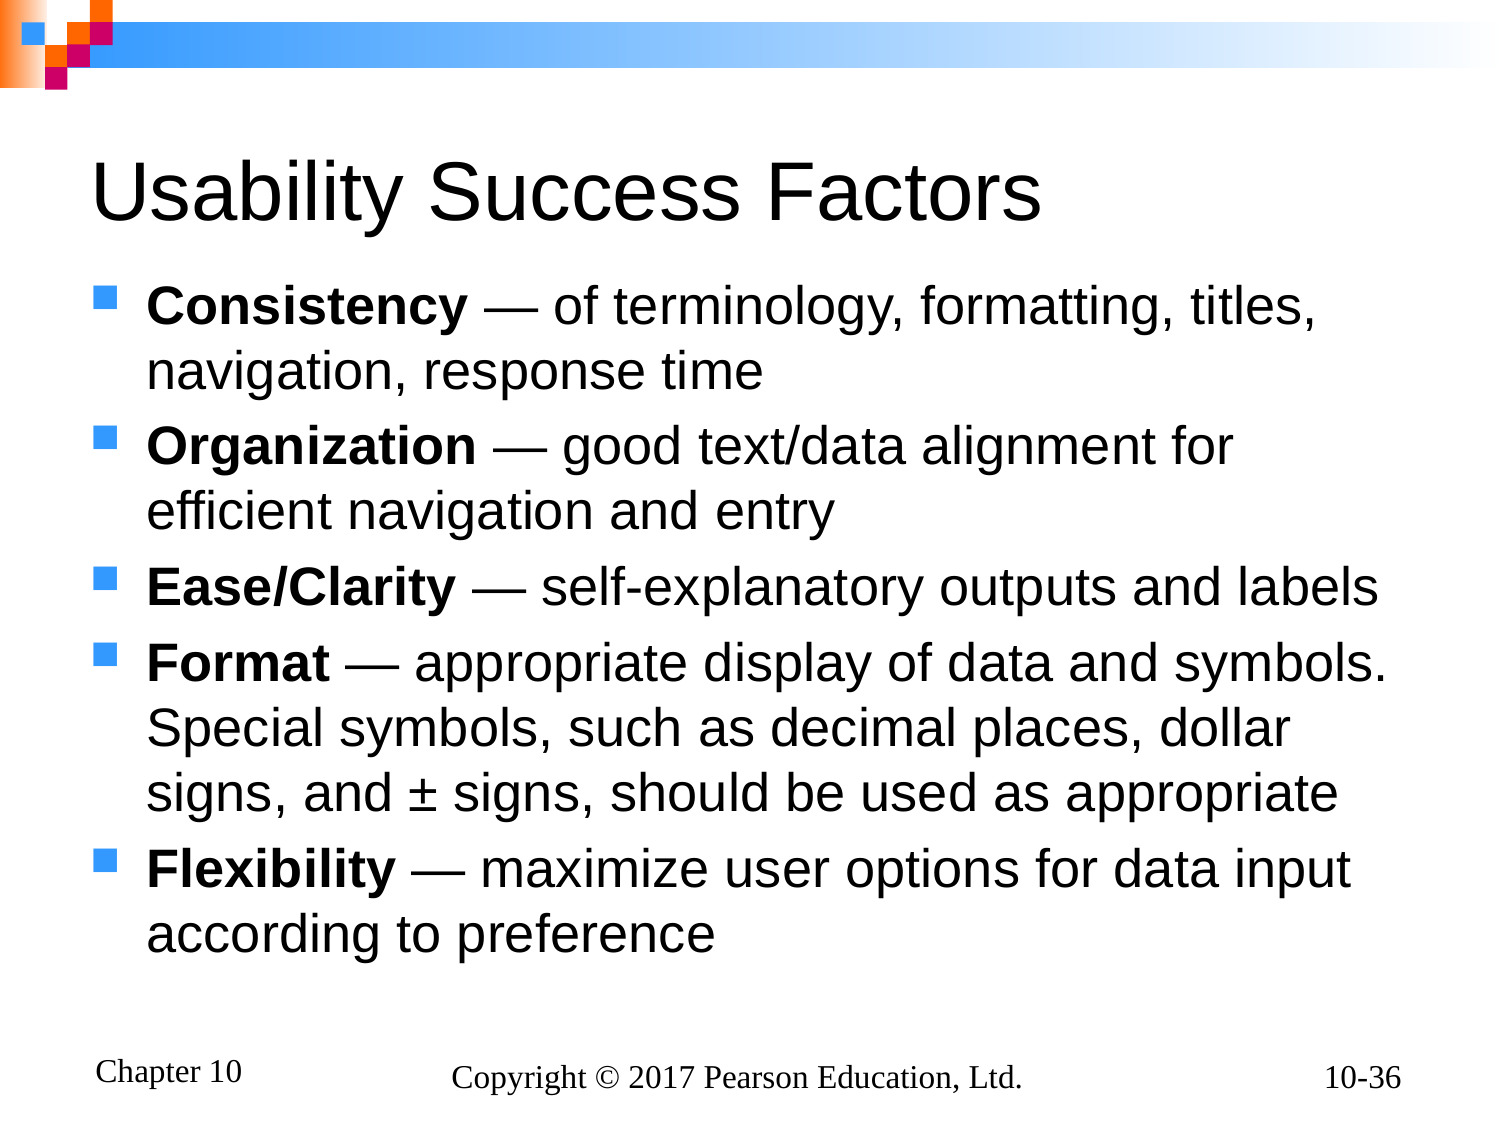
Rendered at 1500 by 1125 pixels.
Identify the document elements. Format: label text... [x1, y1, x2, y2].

list Consistency — of terminology, formatting, titles, navigation, response time Organization — good text/data alignment for efficient navigation and entry Ease/Clarity — self-explanatory outputs and labels Format — appropriate display of data and symbols. Special symbols, such as decimal places, dollar signs, and ± signs, should be used as appropriate Flexibility — maximize user options for data input according to preference [75, 262, 1450, 963]
title Usability Success Factors [75, 75, 1425, 262]
